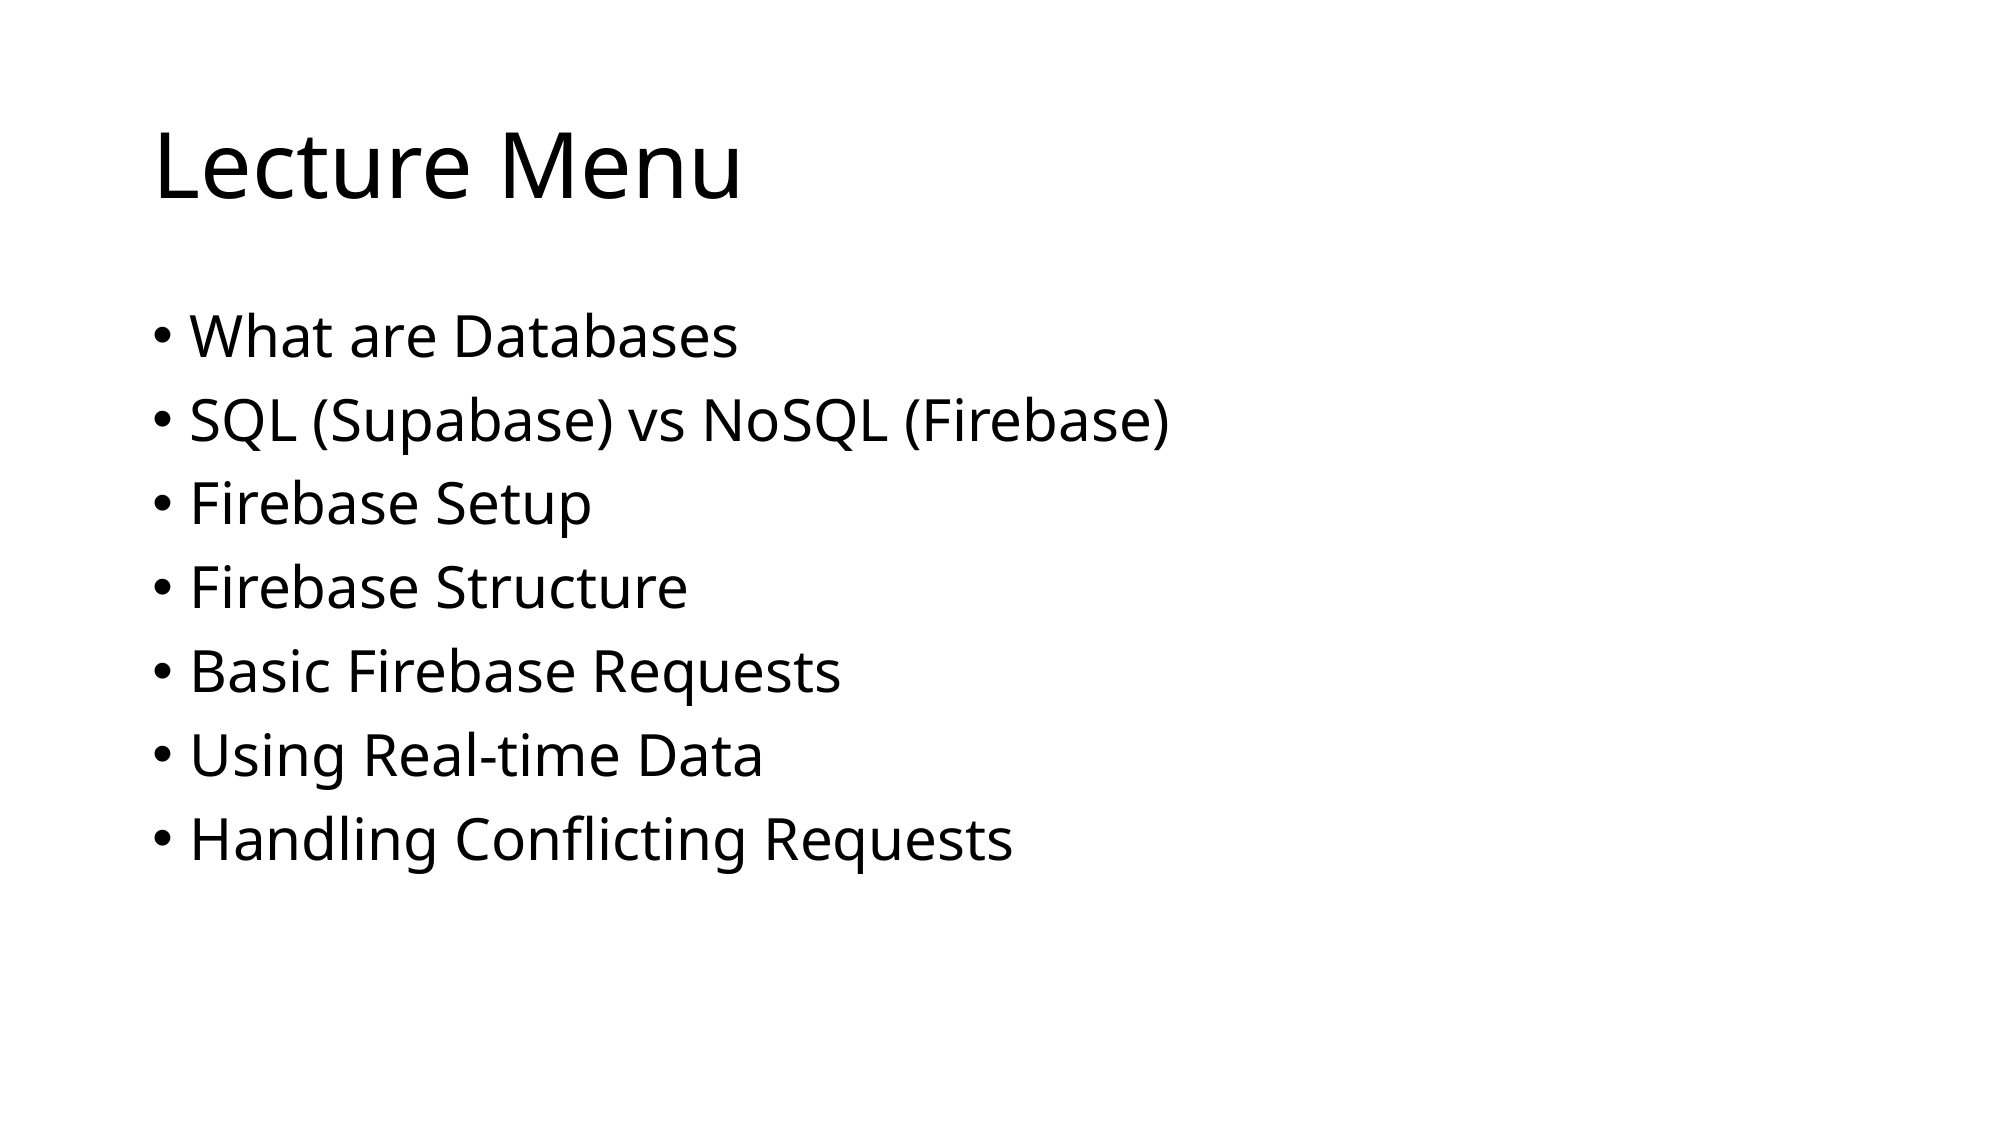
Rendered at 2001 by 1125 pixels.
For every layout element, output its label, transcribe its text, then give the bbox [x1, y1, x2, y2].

list What are Databases SQL (Supabase) vs NoSQL (Firebase) Firebase Setup Firebase Structure Basic Firebase Requests Using Real-time Data Handling Conflicting Requests [137, 299, 1863, 1014]
title Lecture Menu [137, 59, 1863, 278]
